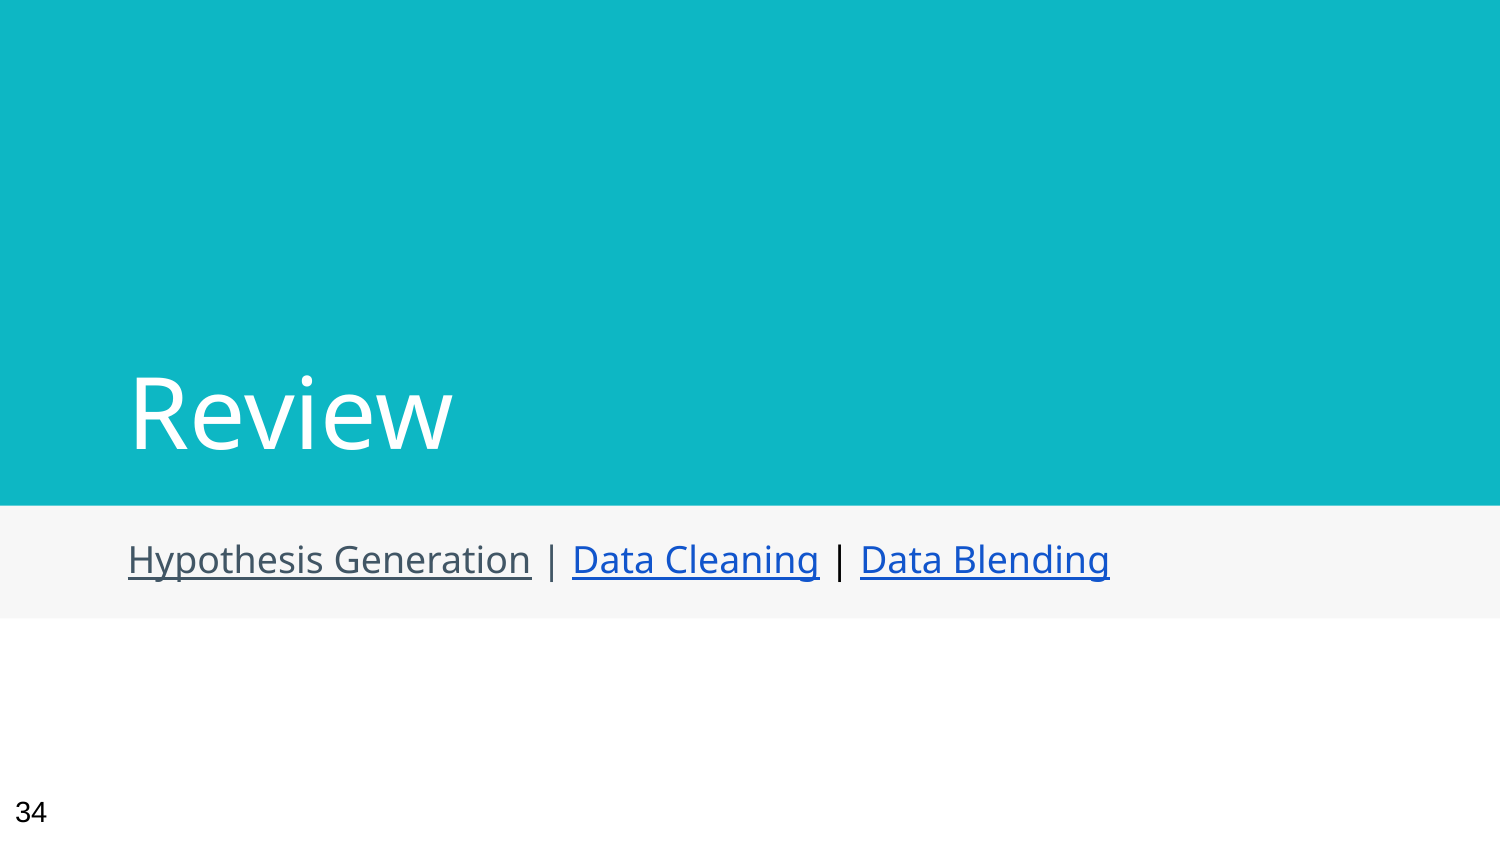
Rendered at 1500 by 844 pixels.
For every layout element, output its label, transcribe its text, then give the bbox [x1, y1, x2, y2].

slide_number ‹#› [0, 561, 110, 844]
title Review [112, 312, 935, 485]
subtitle Hypothesis Generation | Data Cleaning | Data Blending [112, 505, 1447, 619]
